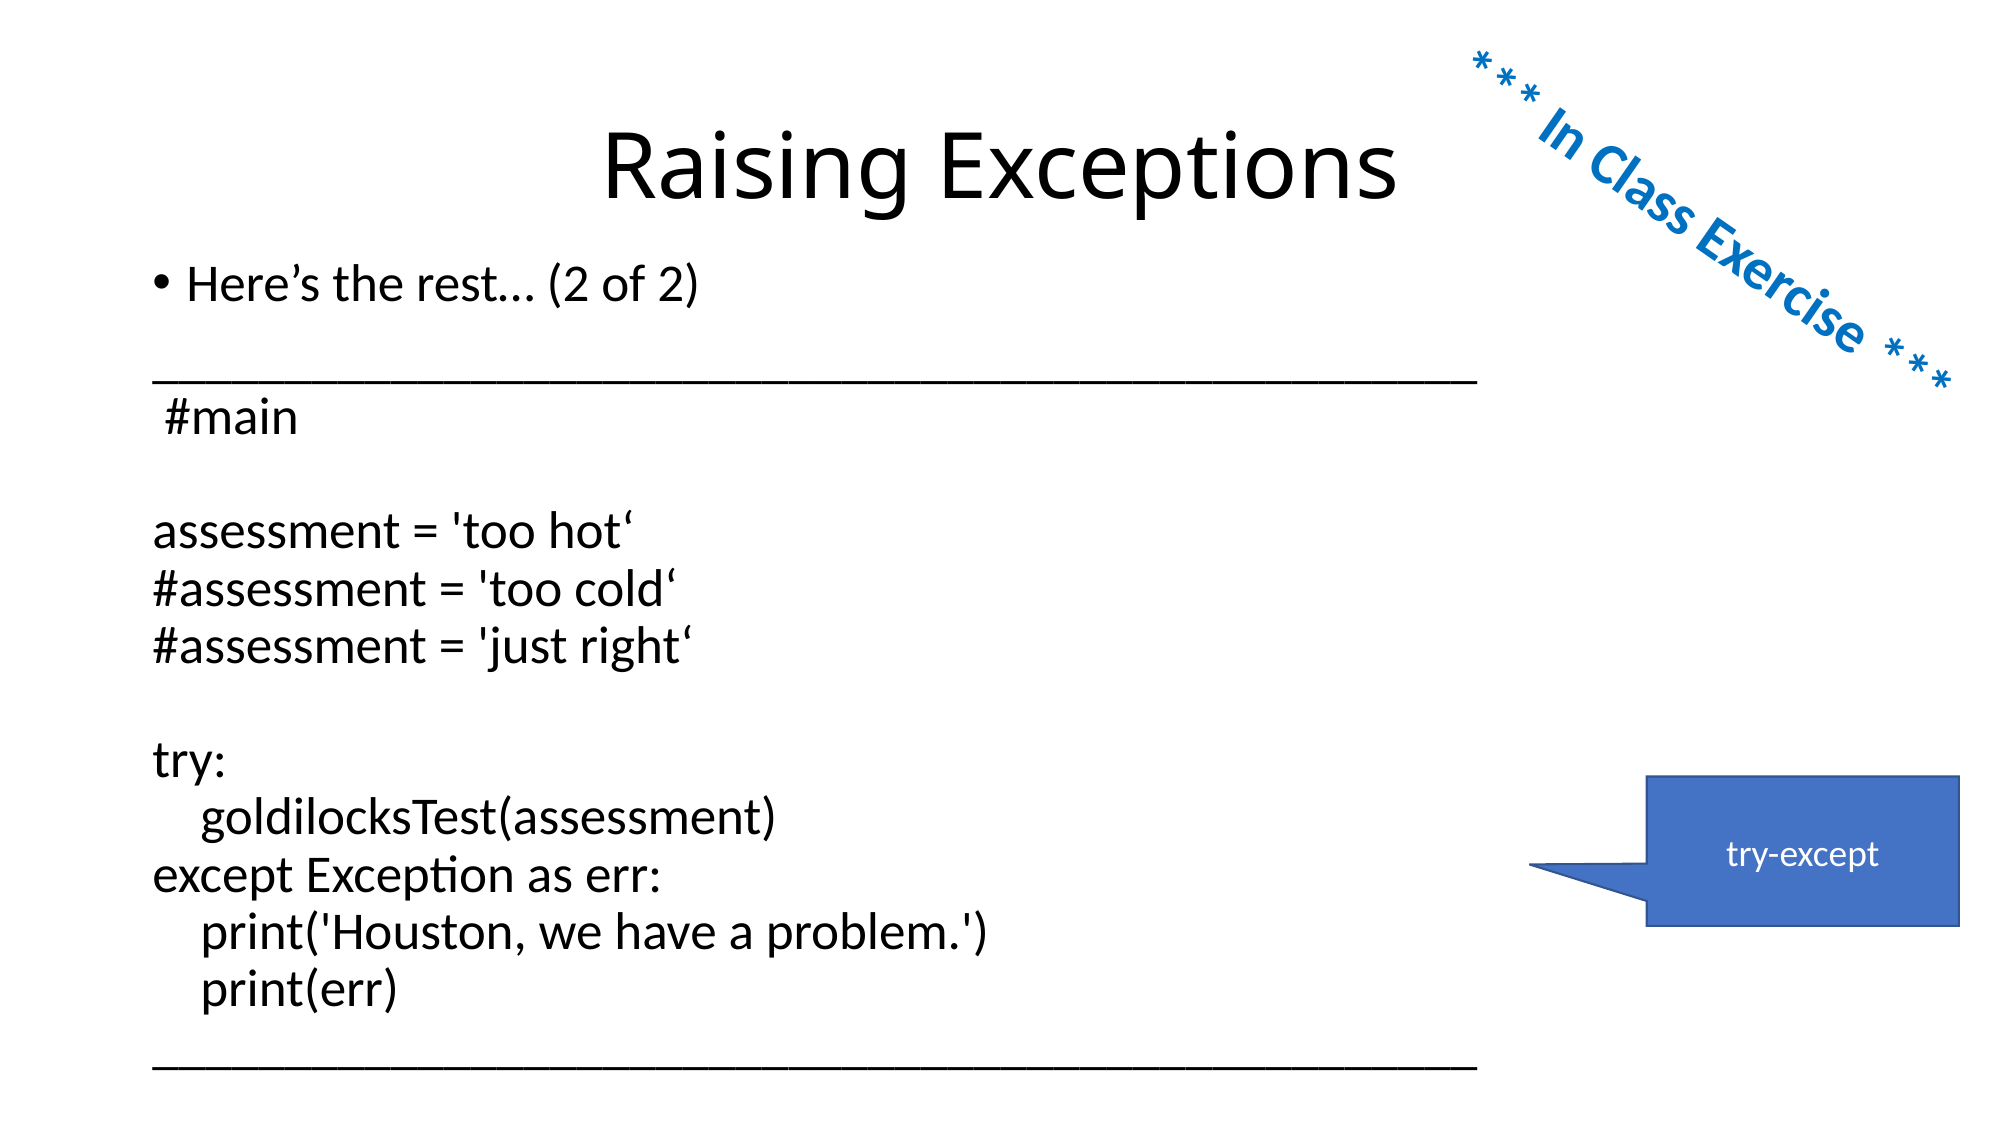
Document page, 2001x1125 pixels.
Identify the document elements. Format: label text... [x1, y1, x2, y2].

text_box *** In Class Exercise *** [1429, 16, 1986, 440]
text_box try-except [1528, 775, 1960, 927]
text_box [25, 0, 1159, 443]
list Here’s the rest… (2 of 2) __________________________________________________ #main assessment = 'too hot‘ #assessment = 'too cold‘ #assessment = 'just right‘ try: goldilocksTest(assessment) except Exception as err: print('Houston, we have a problem.') print(err) __________________________________________________ [137, 248, 1863, 1089]
title Raising Exceptions [1542, 59, 1863, 248]
title Raising Exceptions [1159, 59, 1660, 248]
